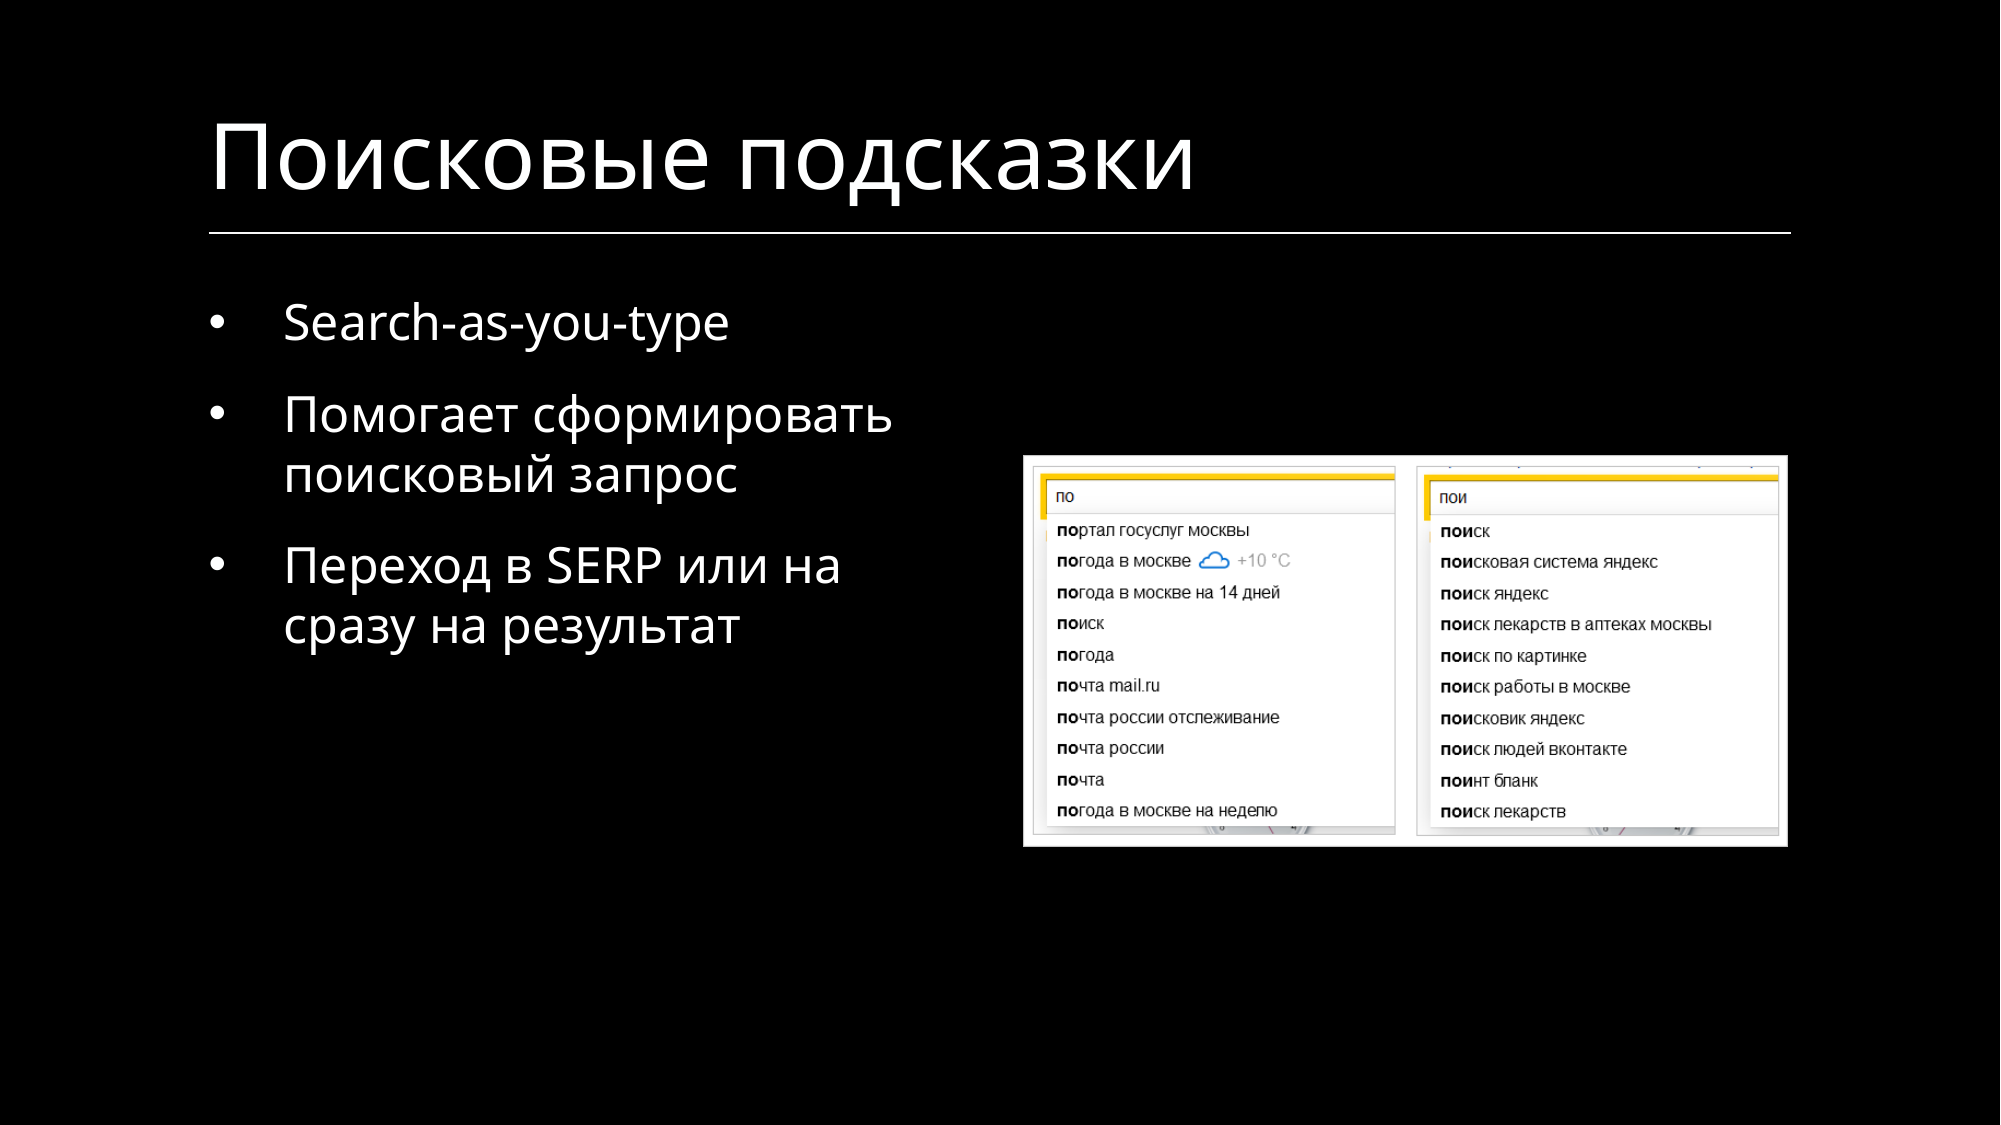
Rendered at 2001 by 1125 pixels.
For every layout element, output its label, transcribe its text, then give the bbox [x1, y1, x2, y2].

title Поисковые подсказки [208, 54, 1792, 232]
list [1023, 455, 1788, 847]
list Search-as-you-type Помогает сформировать поисковый запрос Переход в SERP или на сразу на результат [208, 290, 977, 1012]
